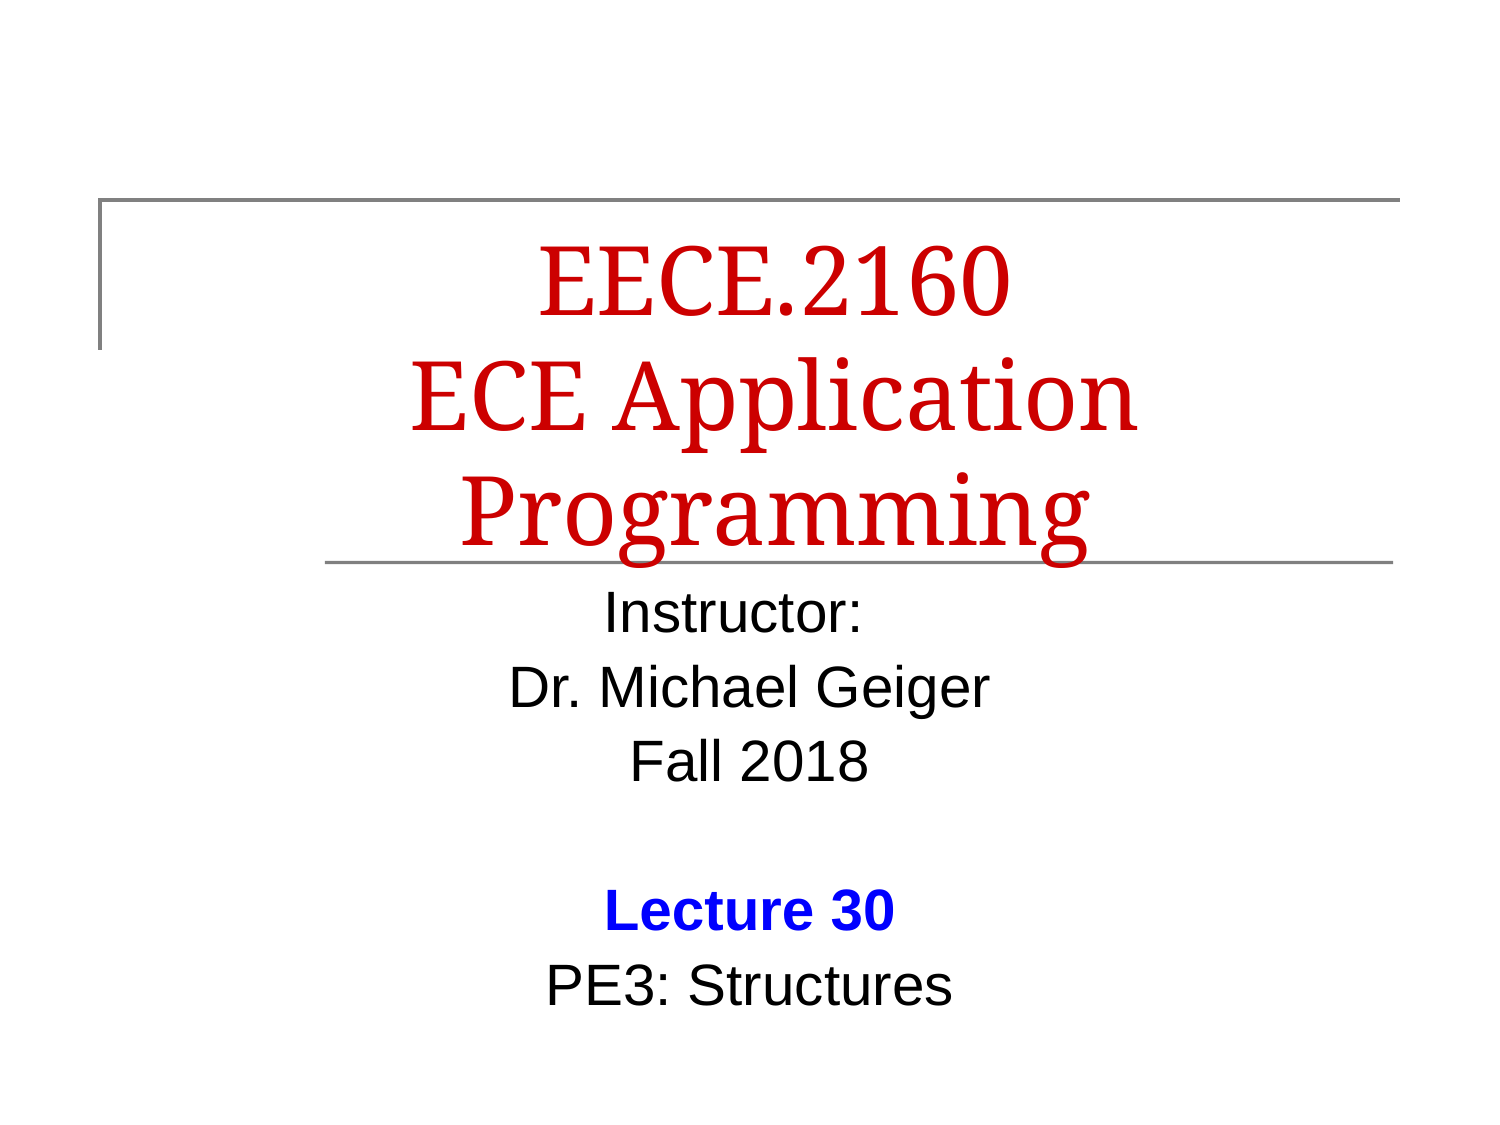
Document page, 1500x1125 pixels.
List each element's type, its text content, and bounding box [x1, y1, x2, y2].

subtitle Instructor: Dr. Michael Geiger Fall 2018 Lecture 30 PE3: Structures [0, 575, 1500, 1075]
title EECE.2160 ECE Application Programming [150, 212, 1401, 563]
